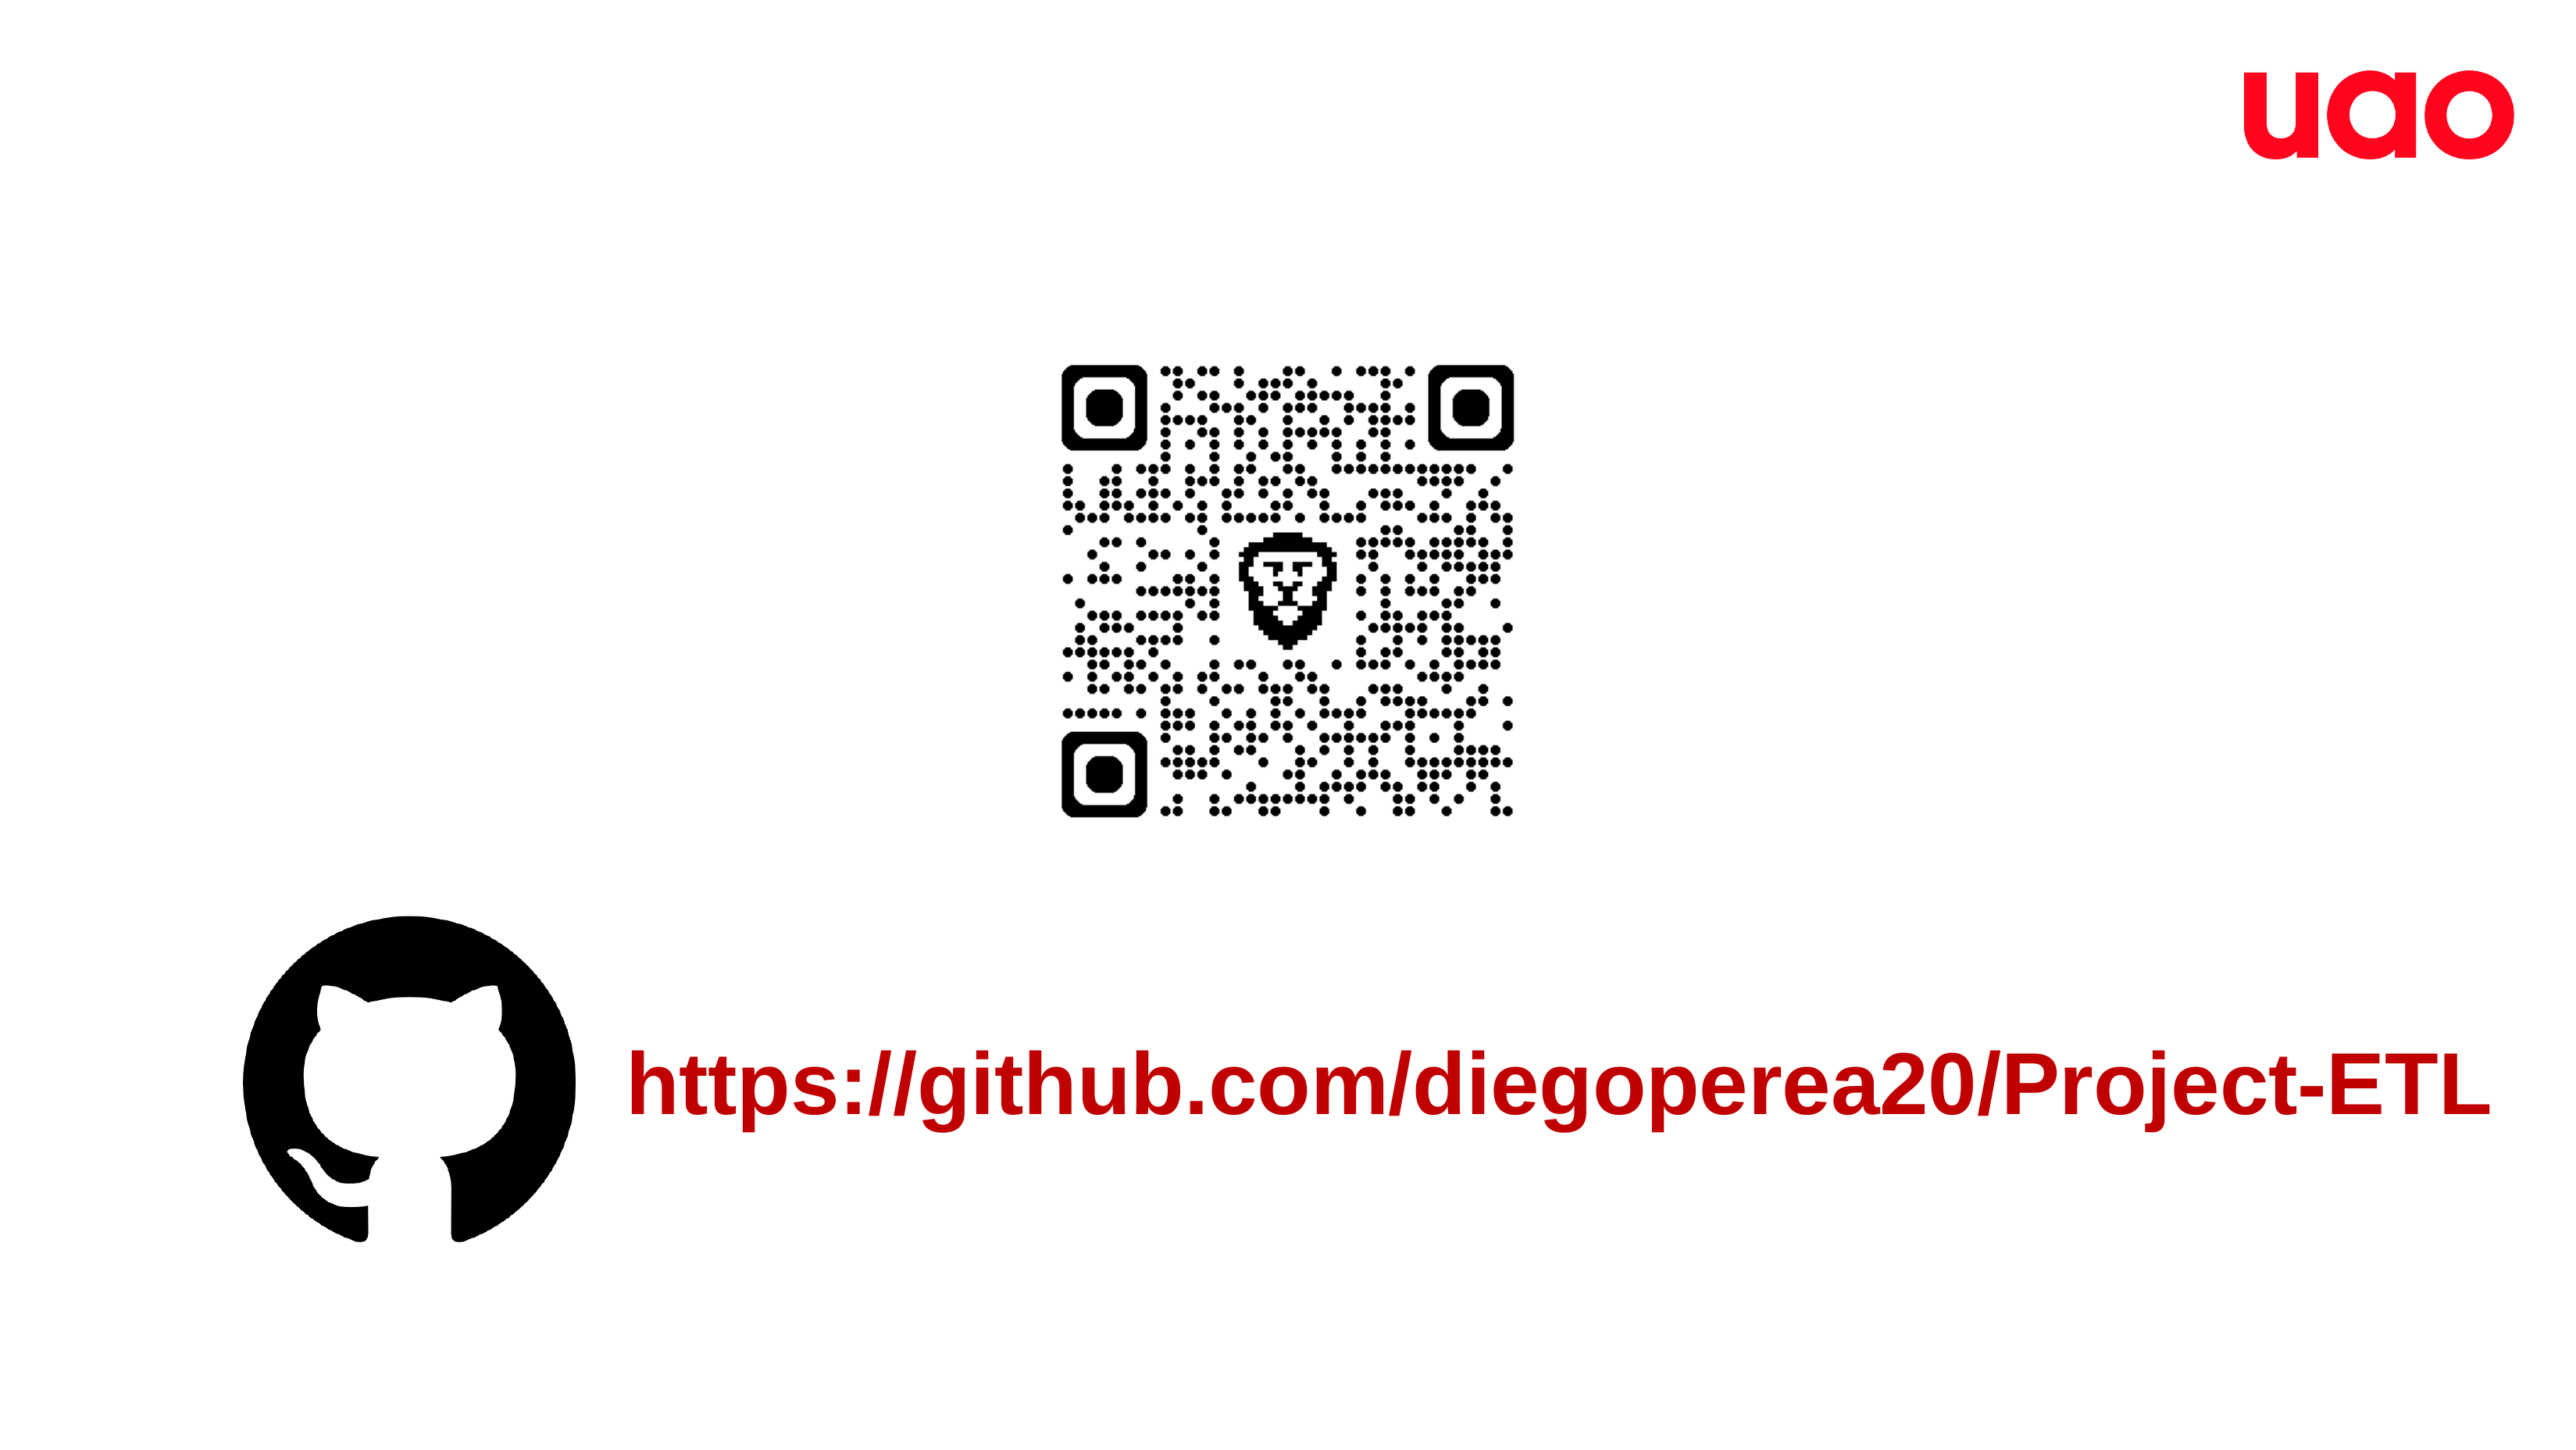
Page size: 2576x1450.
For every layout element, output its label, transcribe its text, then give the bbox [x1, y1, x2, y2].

text_box https://github.com/diegoperea20/Project-ETL [623, 1024, 2576, 1132]
picture [243, 912, 576, 1245]
picture [1013, 316, 1563, 866]
picture [2244, 70, 2514, 159]
